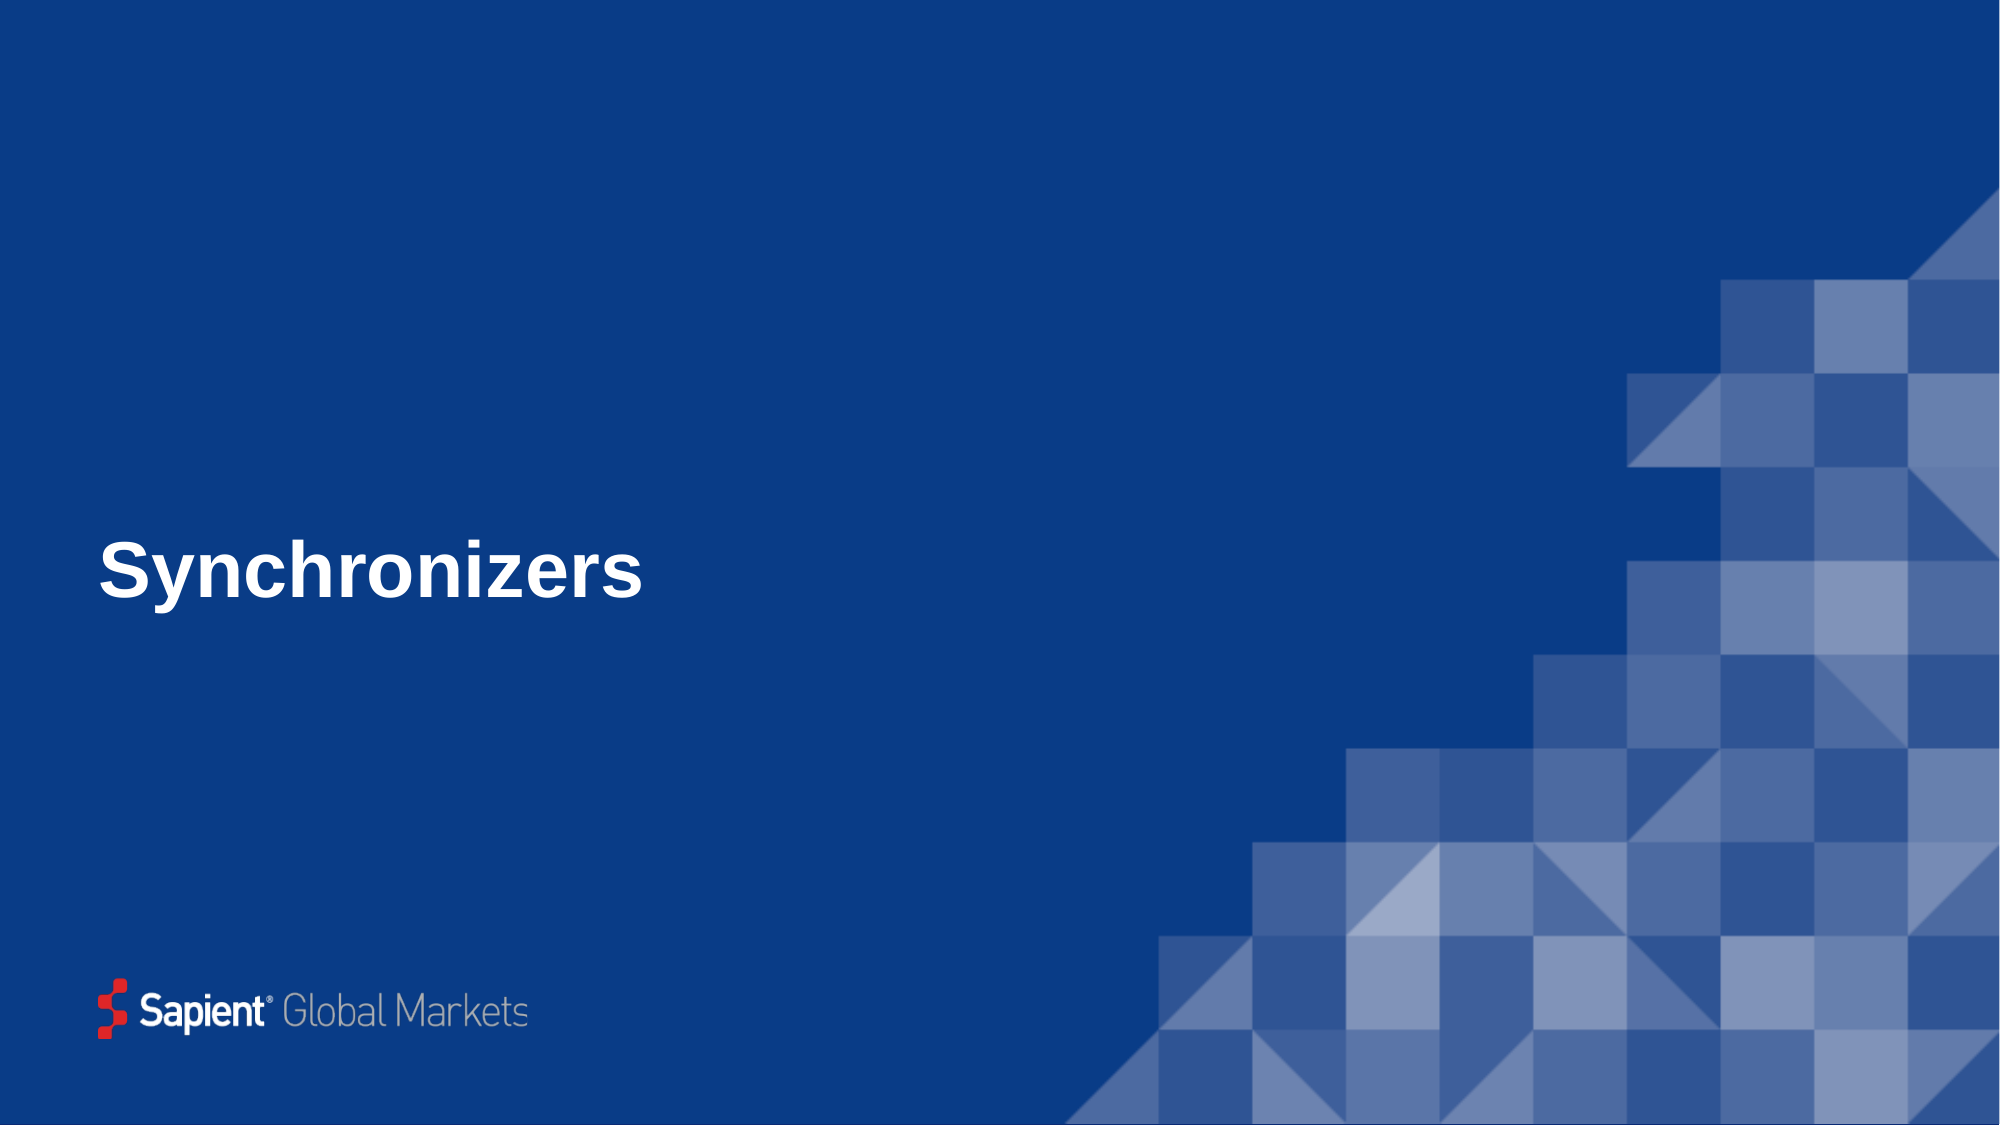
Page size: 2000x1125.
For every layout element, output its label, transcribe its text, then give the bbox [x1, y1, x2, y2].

title Synchronizers [98, 508, 974, 617]
picture [0, 0, 2000, 1124]
